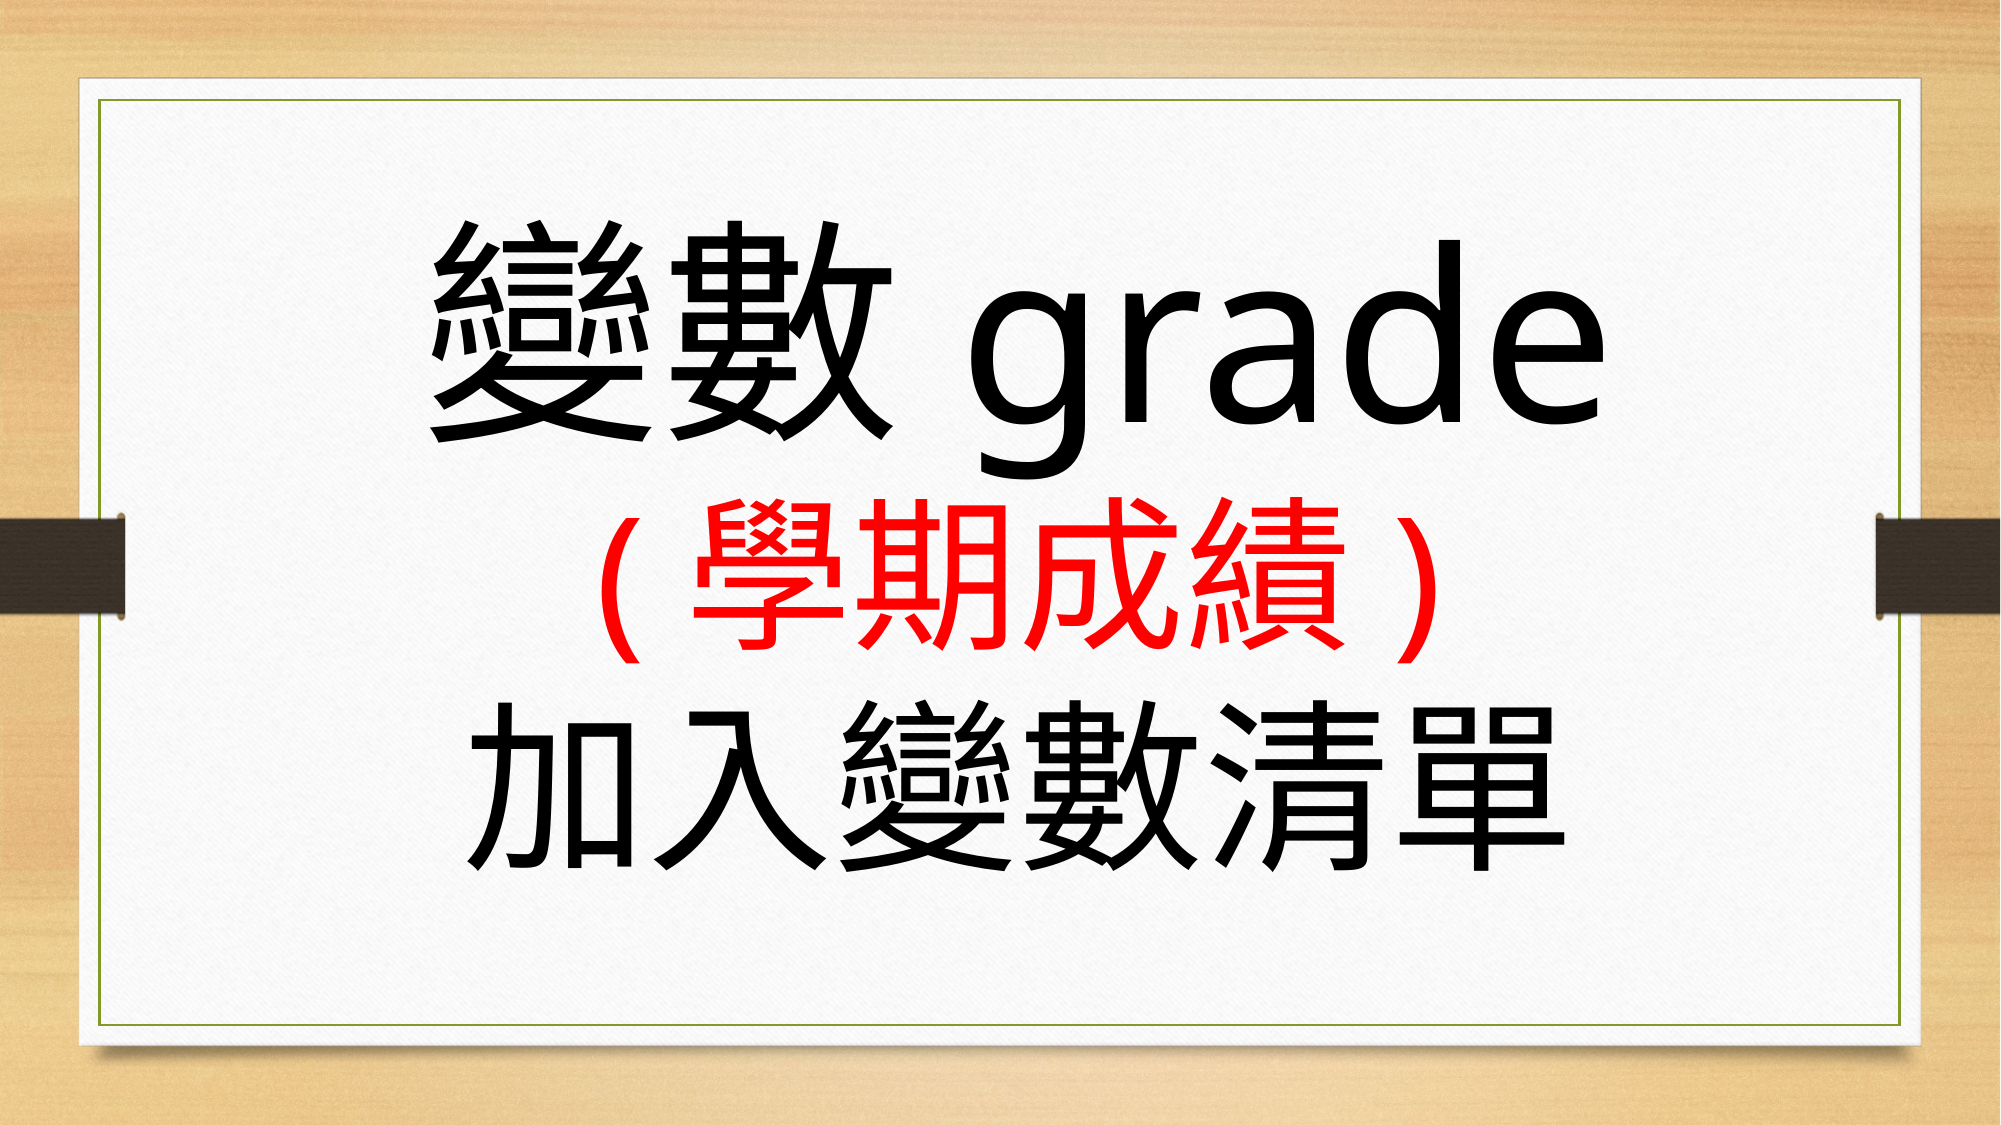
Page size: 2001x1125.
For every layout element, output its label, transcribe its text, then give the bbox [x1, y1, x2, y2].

picture [0, 0, 2001, 1125]
title 變數grade (學期成績) 加入變數清單 [164, 121, 1874, 956]
